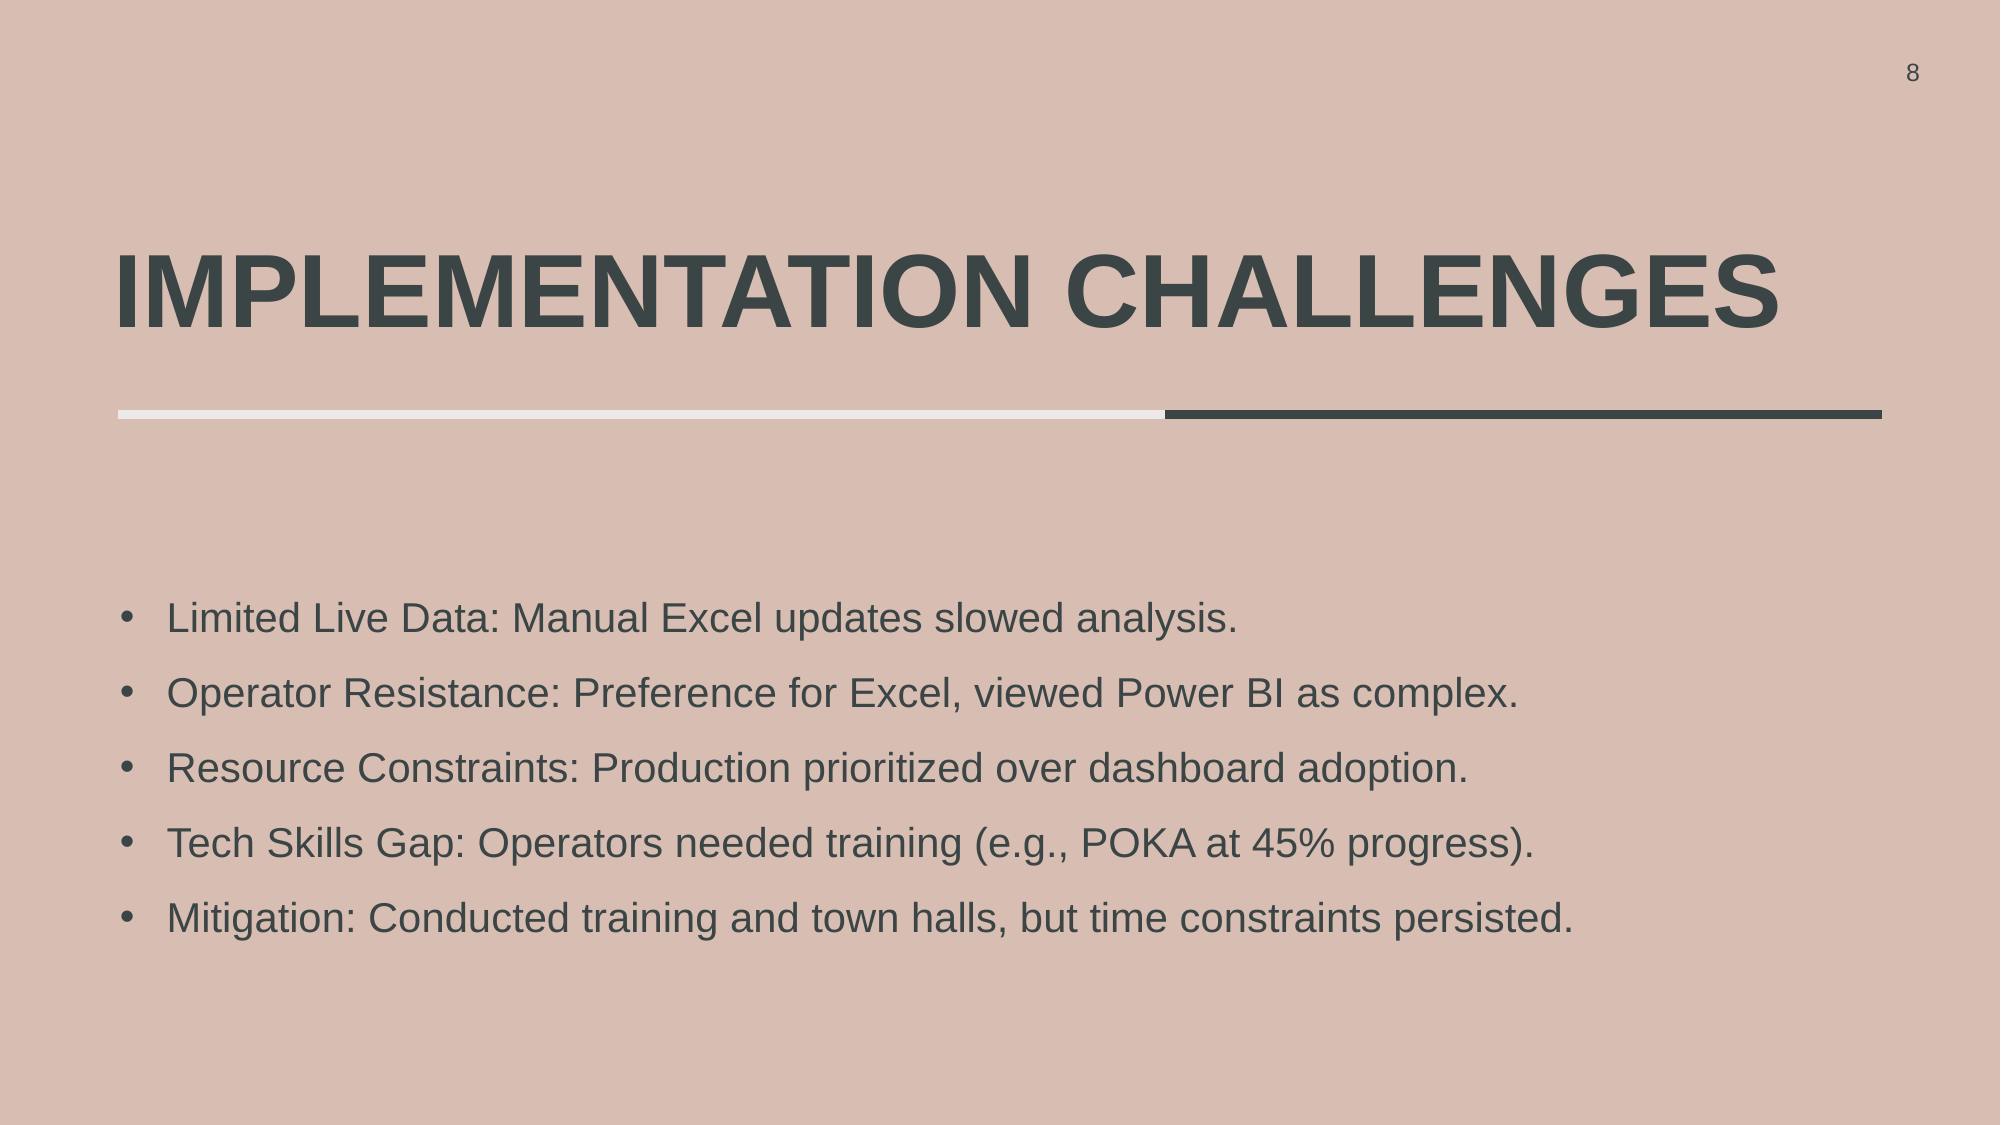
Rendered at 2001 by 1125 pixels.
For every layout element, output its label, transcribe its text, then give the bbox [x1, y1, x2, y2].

slide_number 8 [1660, 49, 1935, 95]
list Limited Live Data: Manual Excel updates slowed analysis. Operator Resistance: Preference for Excel, viewed Power BI as complex. Resource Constraints: Production prioritized over dashboard adoption. Tech Skills Gap: Operators needed training (e.g., POKA at 45% progress). Mitigation: Conducted training and town halls, but time constraints persisted. [29, 558, 1901, 1125]
title Implementation Challenges [98, 239, 1883, 356]
